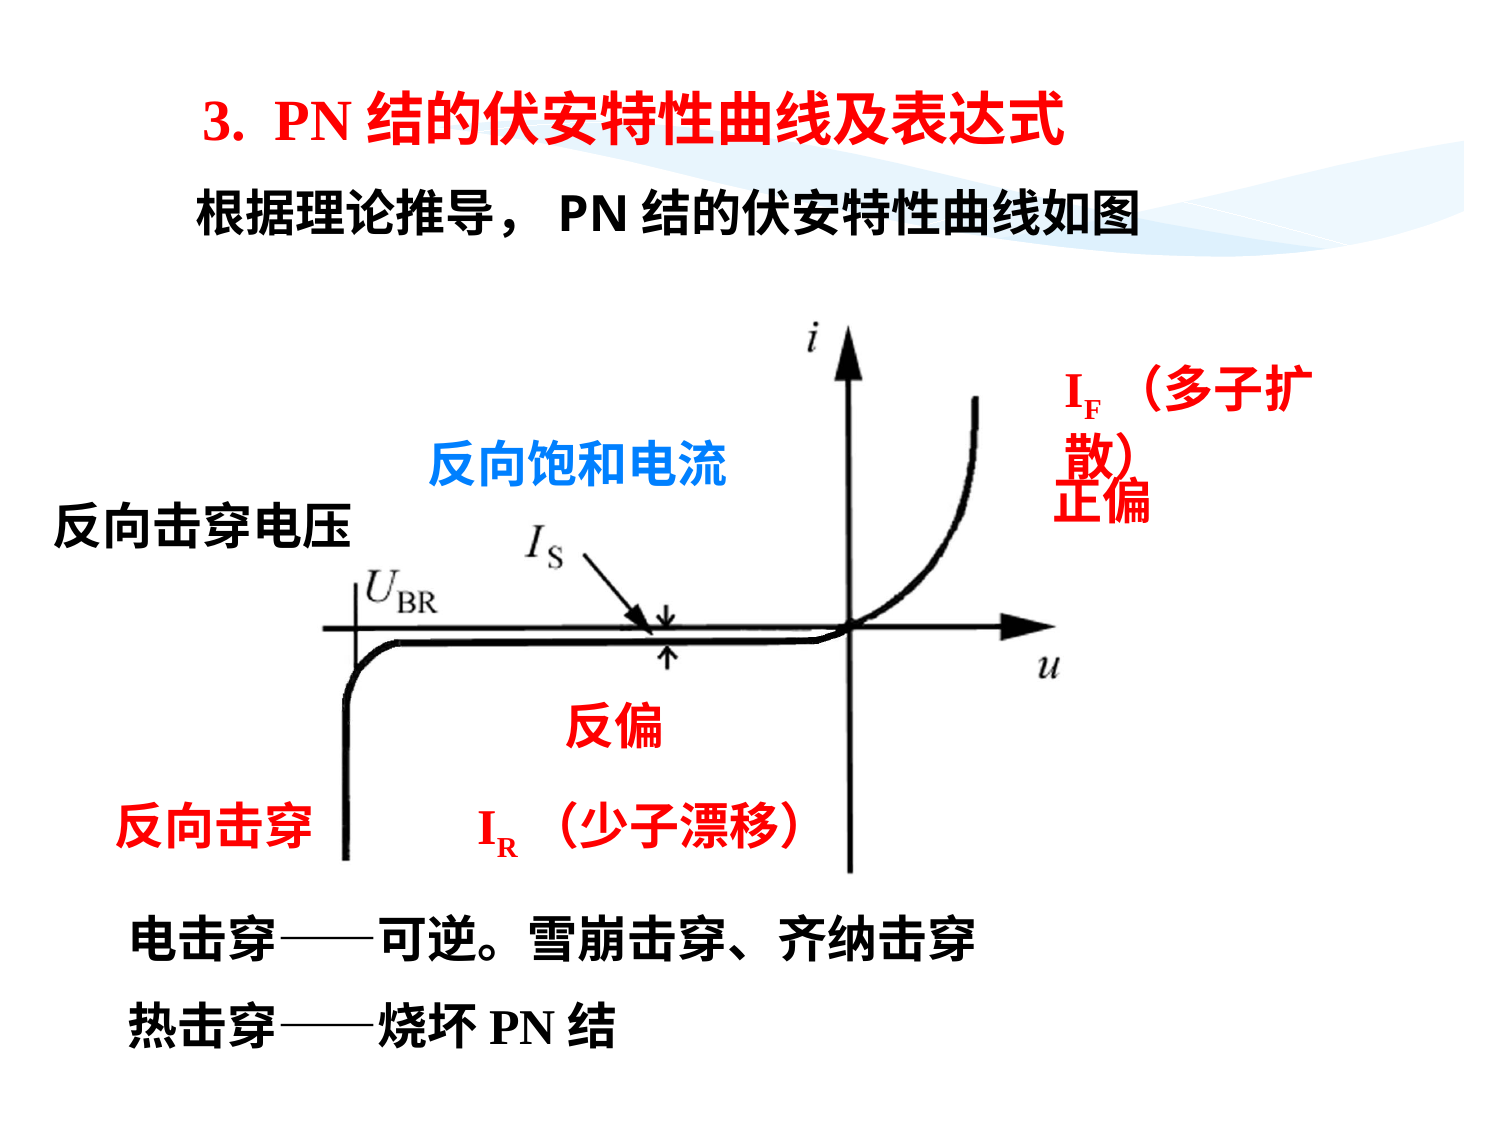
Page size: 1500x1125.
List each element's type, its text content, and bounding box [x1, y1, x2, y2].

text_box 反向击穿电压 [37, 487, 306, 563]
text_box 热击穿——烧坏PN结 [112, 987, 700, 1063]
text_box 电击穿——可逆。雪崩击穿、齐纳击穿 [112, 899, 1223, 975]
text_box 反向击穿 [99, 787, 306, 863]
text_box IF（多子扩散） [1081, 349, 1425, 493]
text_box 正偏 [1081, 493, 1275, 538]
picture [312, 314, 1076, 881]
text_box 3. PN结的伏安特性曲线及表达式 [187, 75, 1288, 160]
text_box 根据理论推导，PN结的伏安特性曲线如图 [112, 162, 1400, 250]
